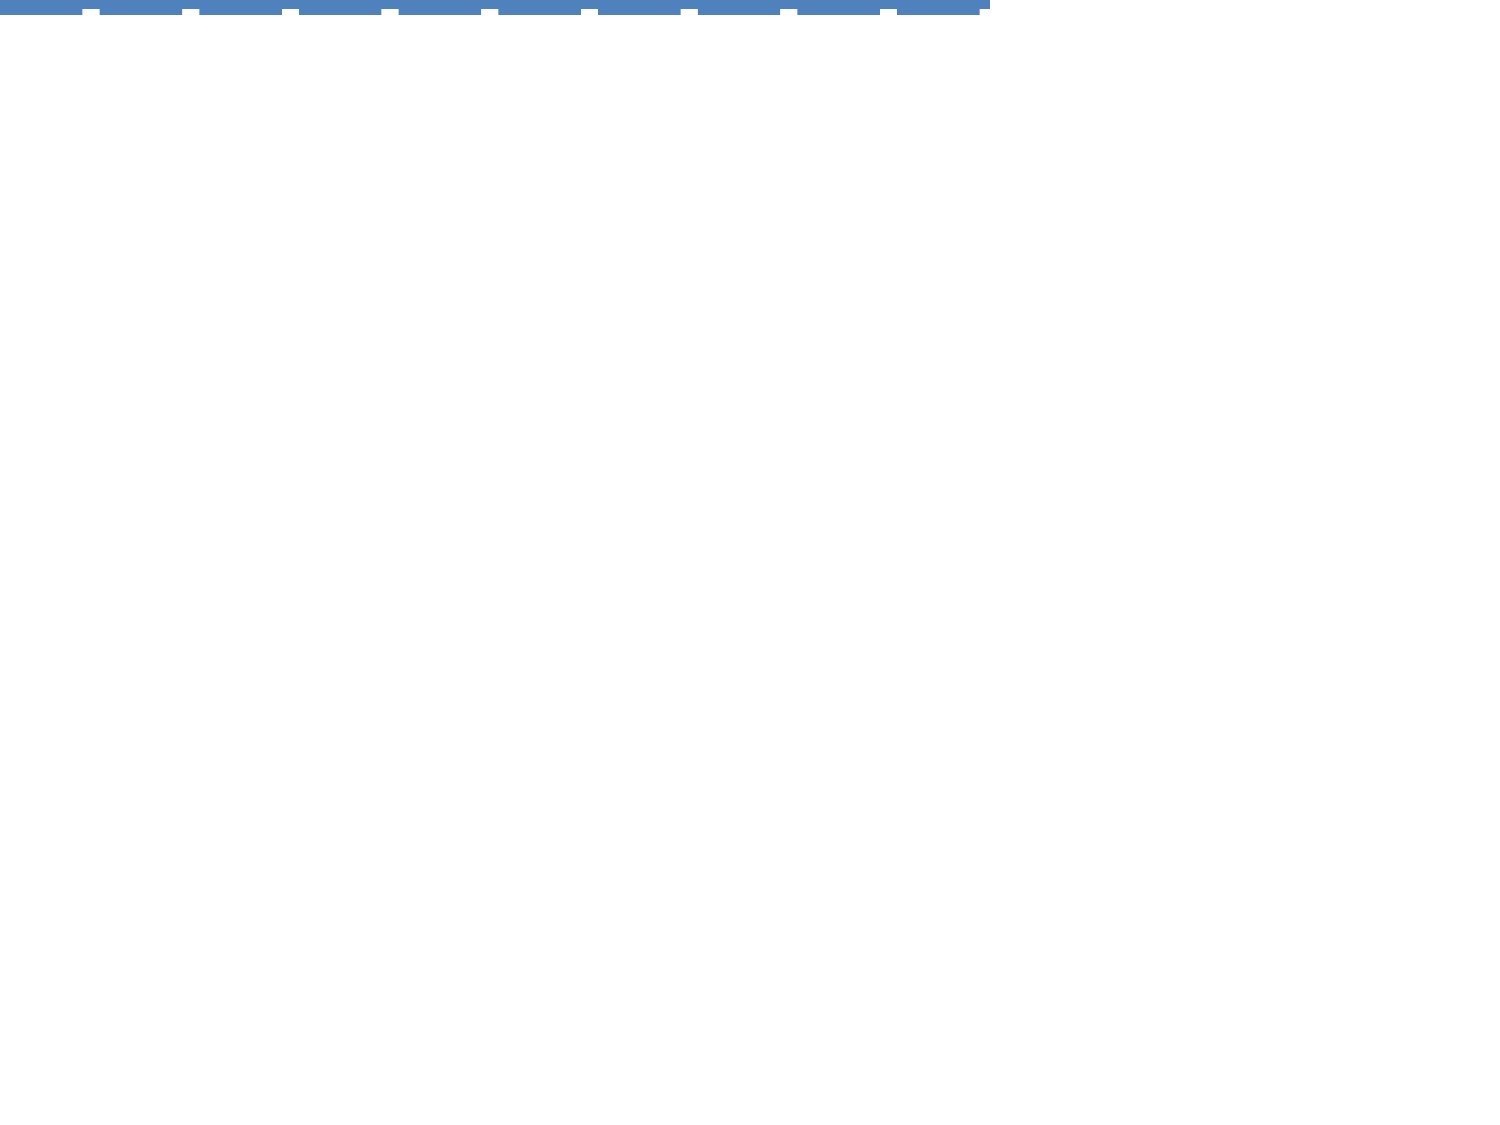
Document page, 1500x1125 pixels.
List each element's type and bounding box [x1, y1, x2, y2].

text_box [0, 4, 85, 17]
text_box [895, 4, 982, 17]
text_box [297, 4, 384, 17]
text_box [397, 4, 483, 17]
text_box [0, 0, 992, 11]
text_box [197, 4, 284, 17]
text_box [696, 4, 782, 17]
text_box [795, 4, 882, 17]
text_box [98, 4, 184, 17]
text_box [496, 4, 583, 17]
text_box [596, 4, 683, 17]
